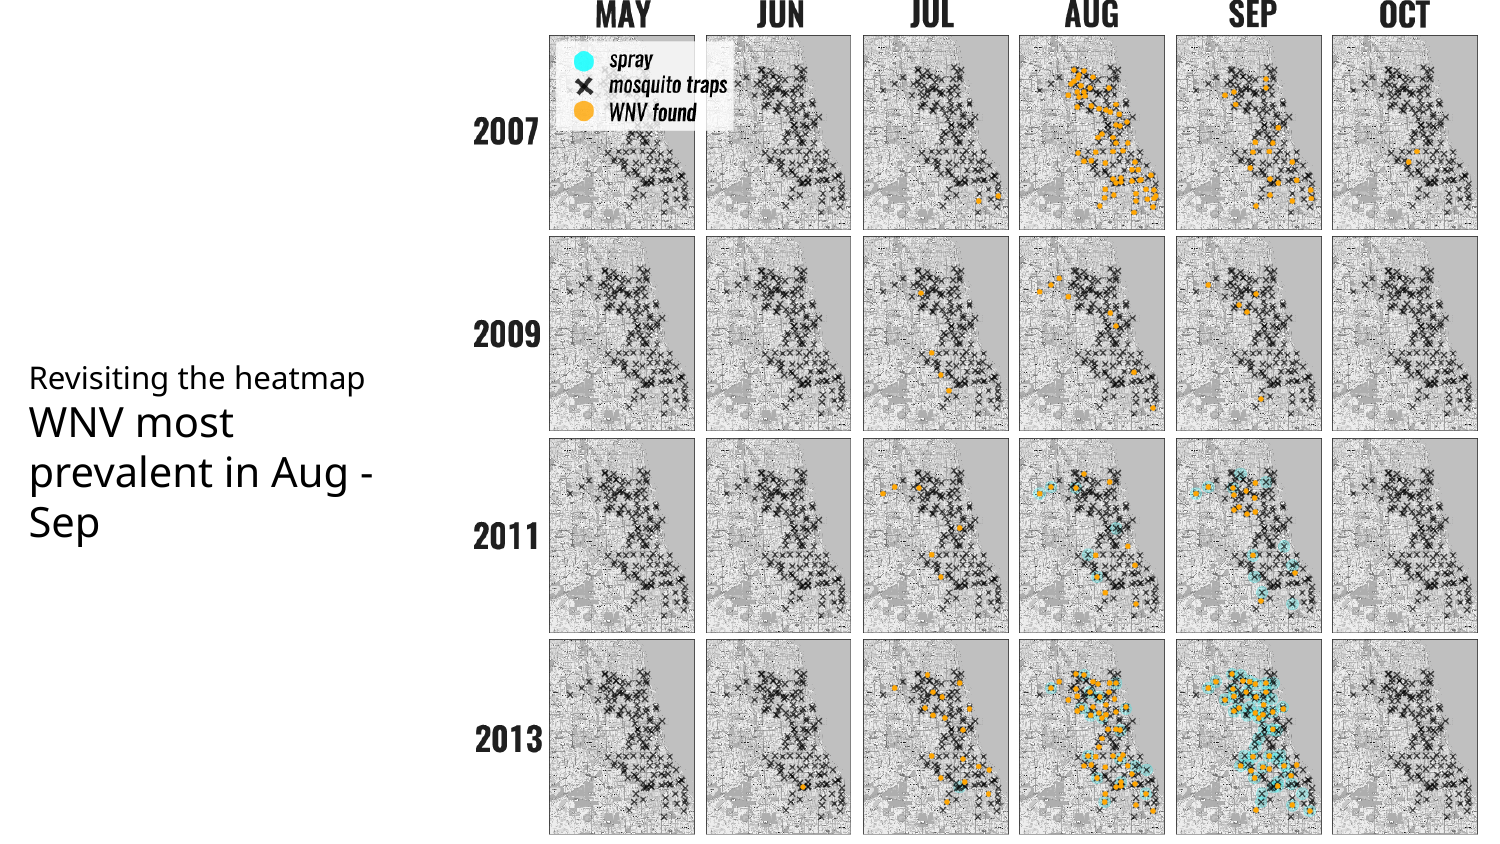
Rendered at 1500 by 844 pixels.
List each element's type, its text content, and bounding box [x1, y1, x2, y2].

title Revisiting the heatmap WNV most prevalent in Aug - Sep [13, 343, 420, 535]
picture [471, 0, 1486, 844]
